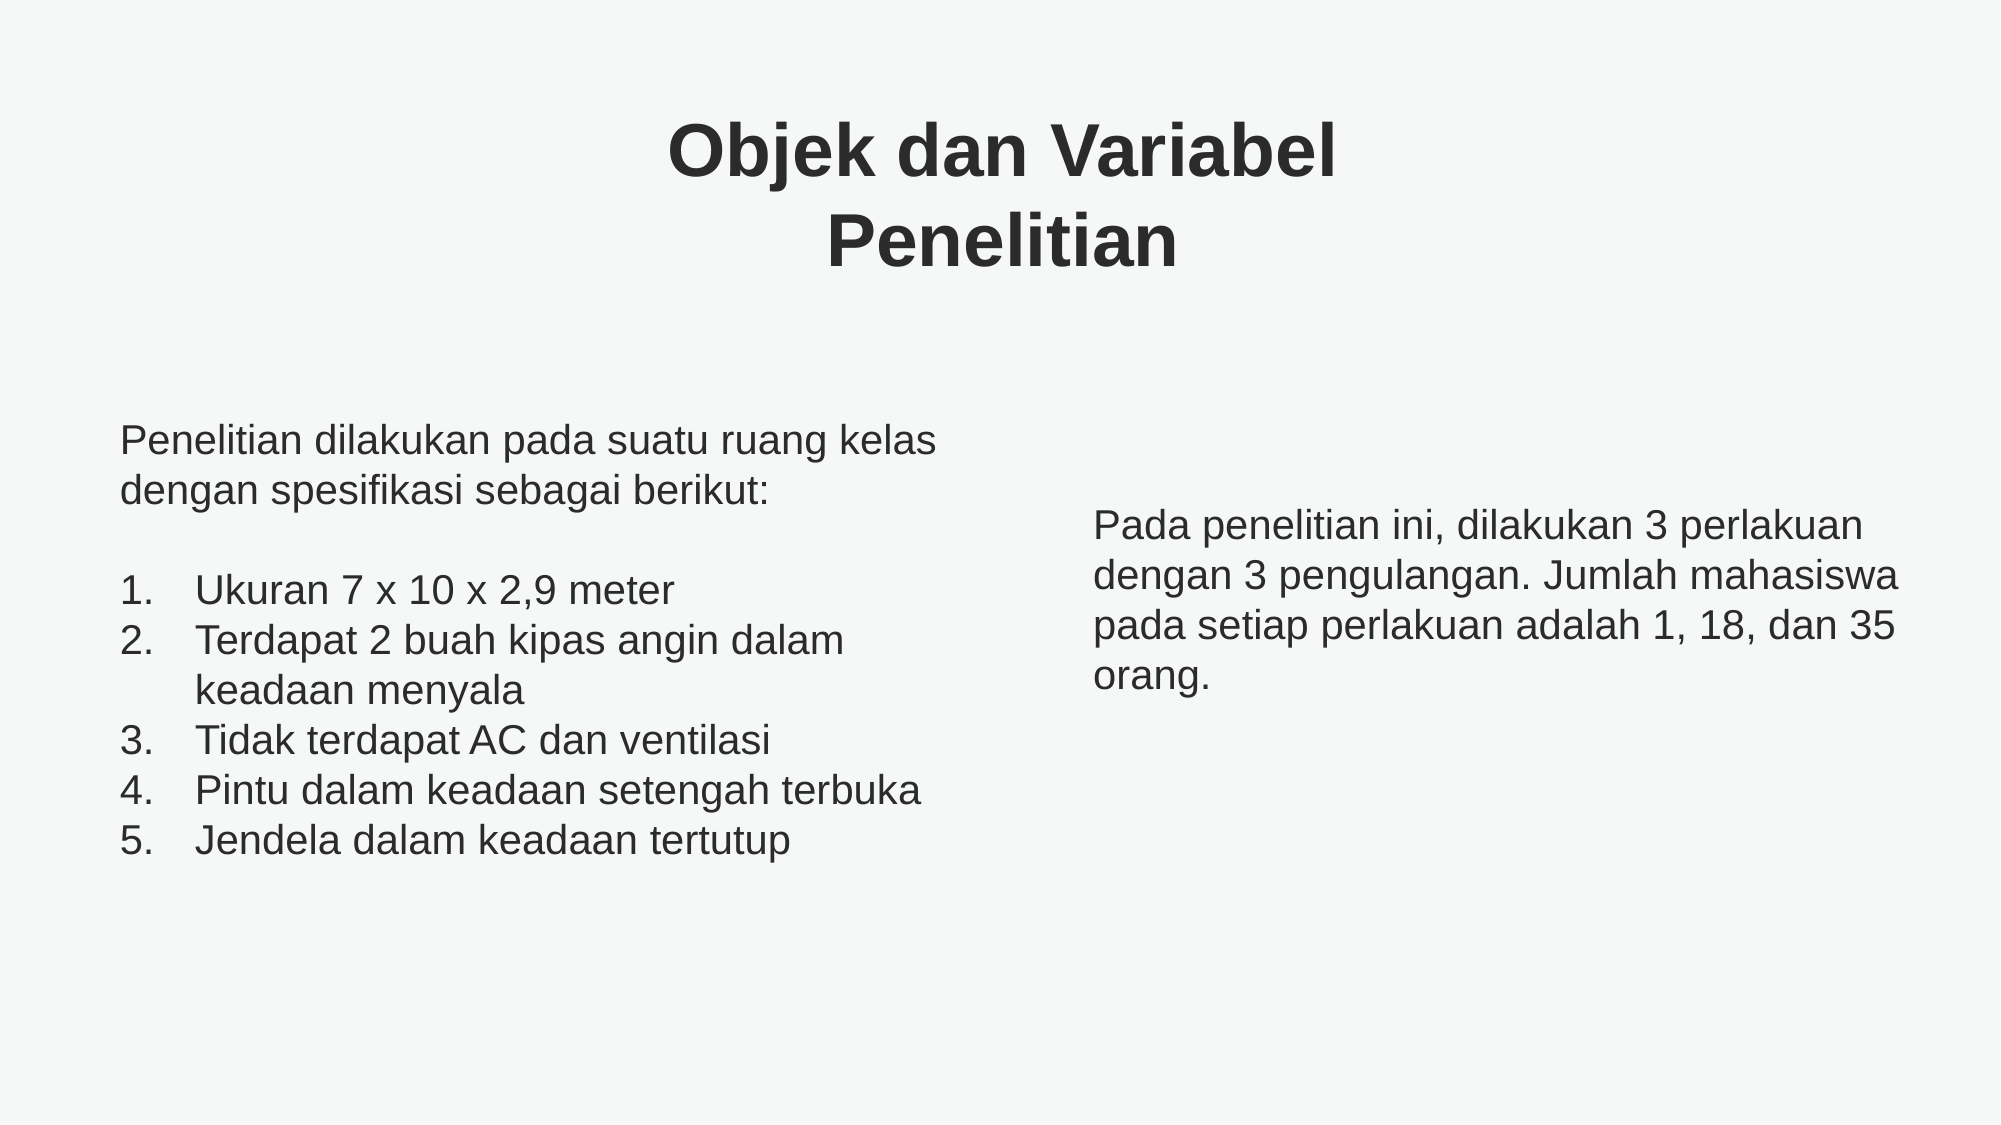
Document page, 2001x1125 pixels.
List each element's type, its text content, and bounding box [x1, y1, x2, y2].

text_box Objek dan Variabel Penelitian [499, 93, 1506, 289]
text_box Penelitian dilakukan pada suatu ruang kelas dengan spesifikasi sebagai berikut: Ukuran 7 x 10 x 2,9 meter Terdapat 2 buah kipas angin dalam keadaan menyala Tidak terdapat AC dan ventilasi Pintu dalam keadaan setengah terbuka Jendela dalam keadaan tertutup [105, 405, 961, 921]
text_box Pada penelitian ini, dilakukan 3 perlakuan dengan 3 pengulangan. Jumlah mahasiswa pada setiap perlakuan adalah 1, 18, dan 35 orang. [1078, 490, 1934, 756]
